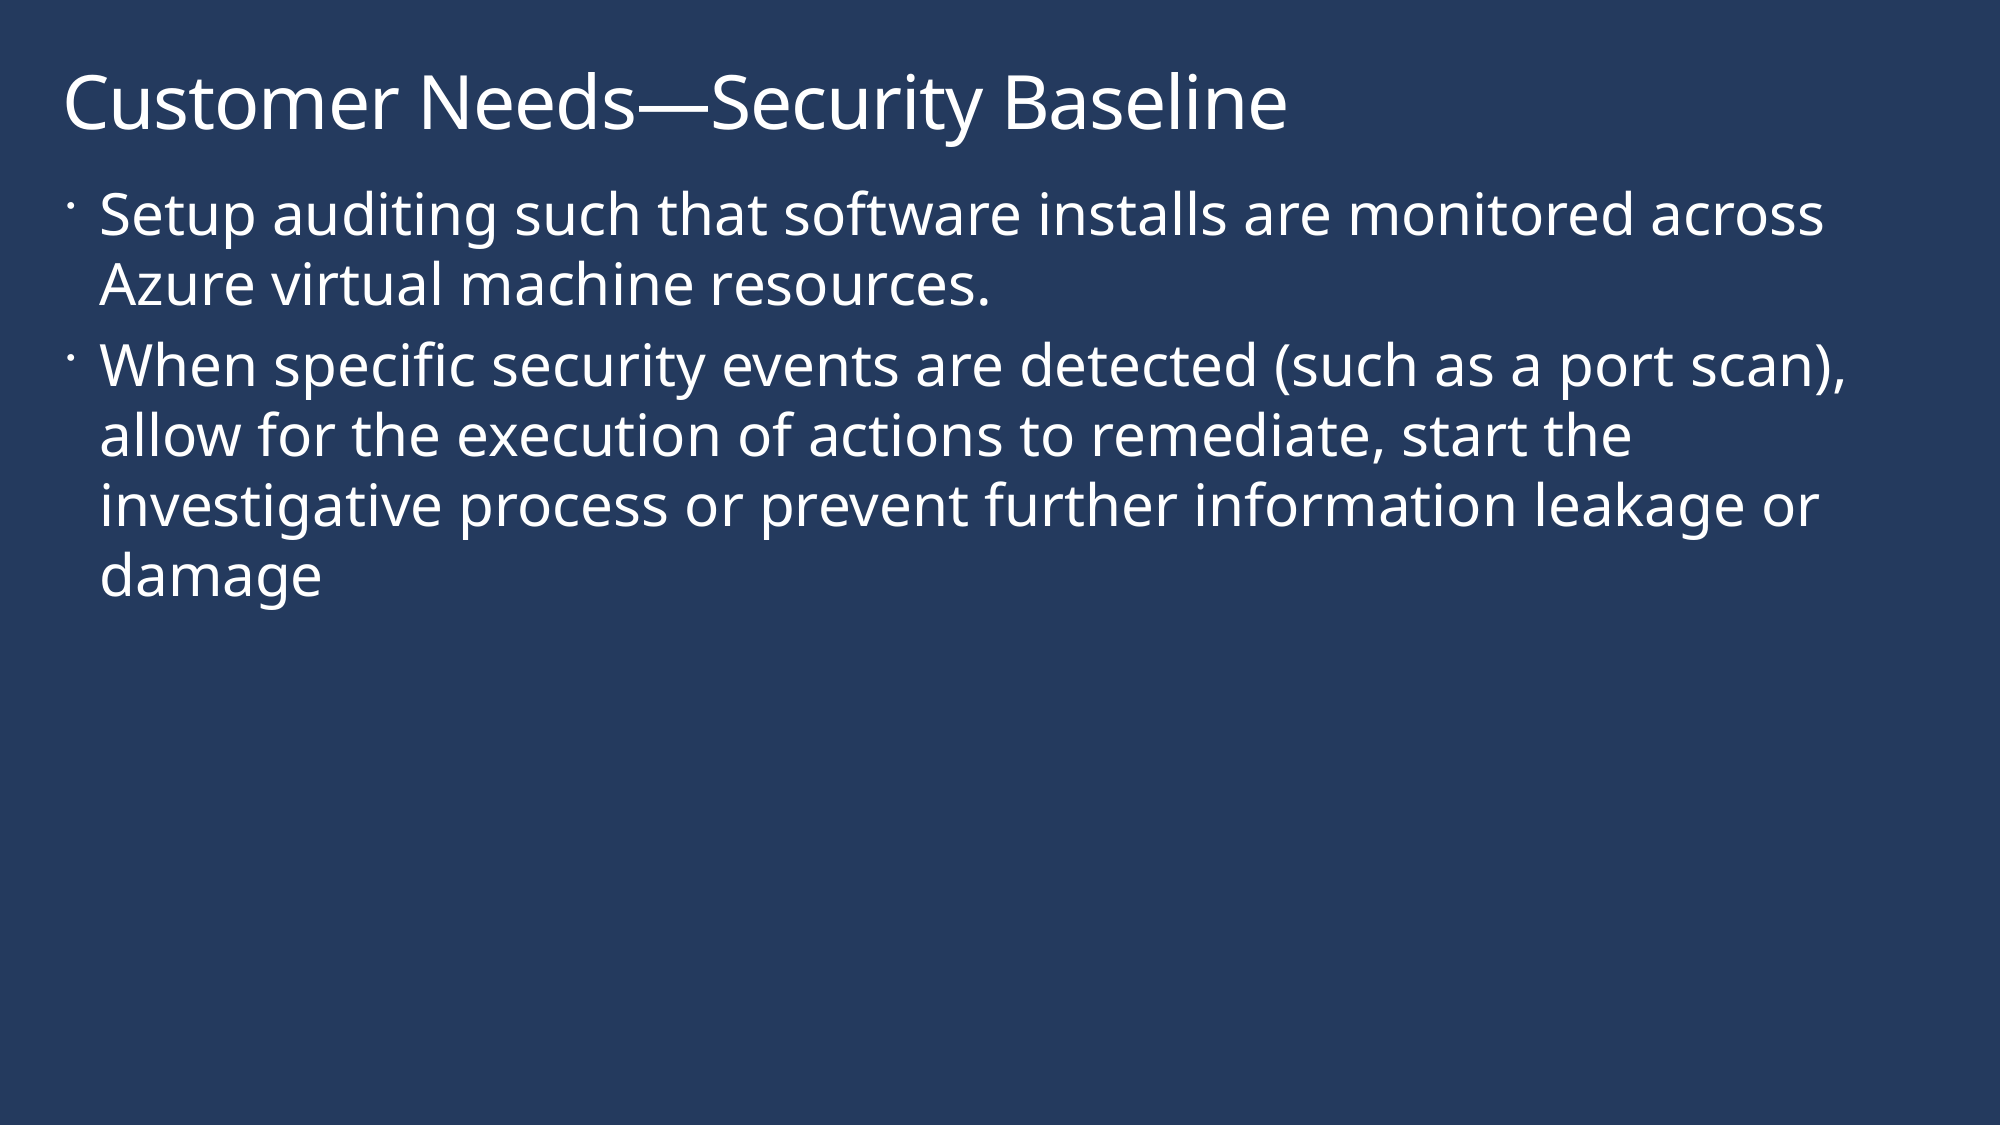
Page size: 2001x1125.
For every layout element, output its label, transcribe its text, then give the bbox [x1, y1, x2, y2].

list Setup auditing such that software installs are monitored across Azure virtual machine resources. When specific security events are detected (such as a port scan), allow for the execution of actions to remediate, start the investigative process or prevent further information leakage or damage [62, 176, 1974, 799]
title Customer Needs—Security Baseline [62, 54, 1870, 146]
